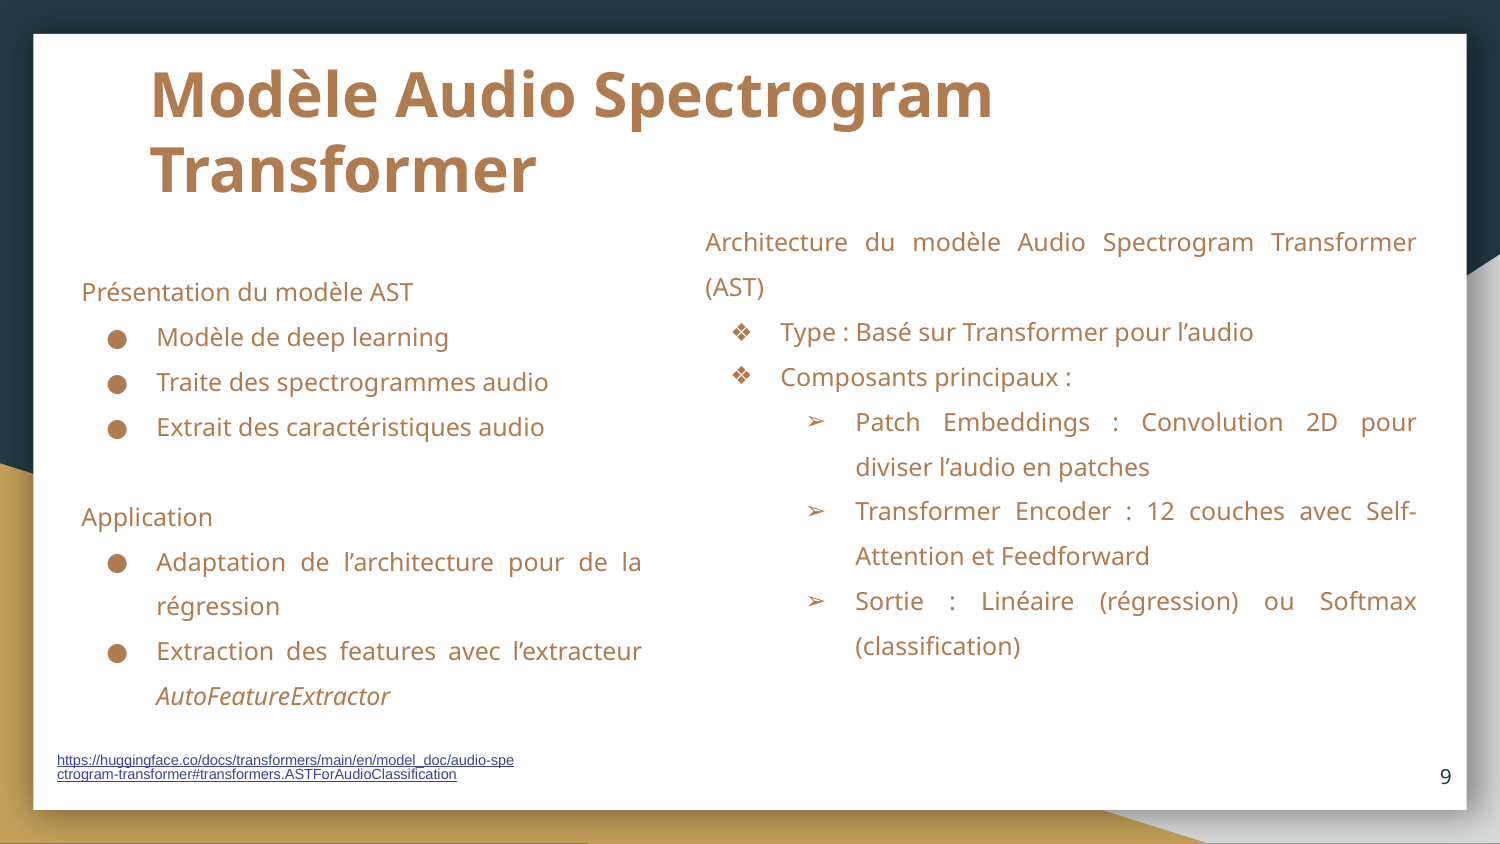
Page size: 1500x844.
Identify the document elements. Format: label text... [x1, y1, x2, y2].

text_box Présentation du modèle AST Modèle de deep learning Traite des spectrogrammes audio Extrait des caractéristiques audio Application Adaptation de l’architecture pour de la régression Extraction des features avec l’extracteur AutoFeatureExtractor [66, 246, 658, 703]
text_box https://huggingface.co/docs/transformers/main/en/model_doc/audio-spectrogram-transformer#transformers.ASTForAudioClassification [42, 741, 535, 777]
slide_number ‹#› [1376, 745, 1467, 810]
list Architecture du modèle Audio Spectrogram Transformer (AST) Type : Basé sur Transformer pour l’audio Composants principaux : Patch Embeddings : Convolution 2D pour diviser l’audio en patches Transformer Encoder : 12 couches avec Self-Attention et Feedforward Sortie : Linéaire (régression) ou Softmax (classification) [690, 196, 1433, 706]
title Modèle Audio Spectrogram Transformer [134, 40, 1366, 197]
